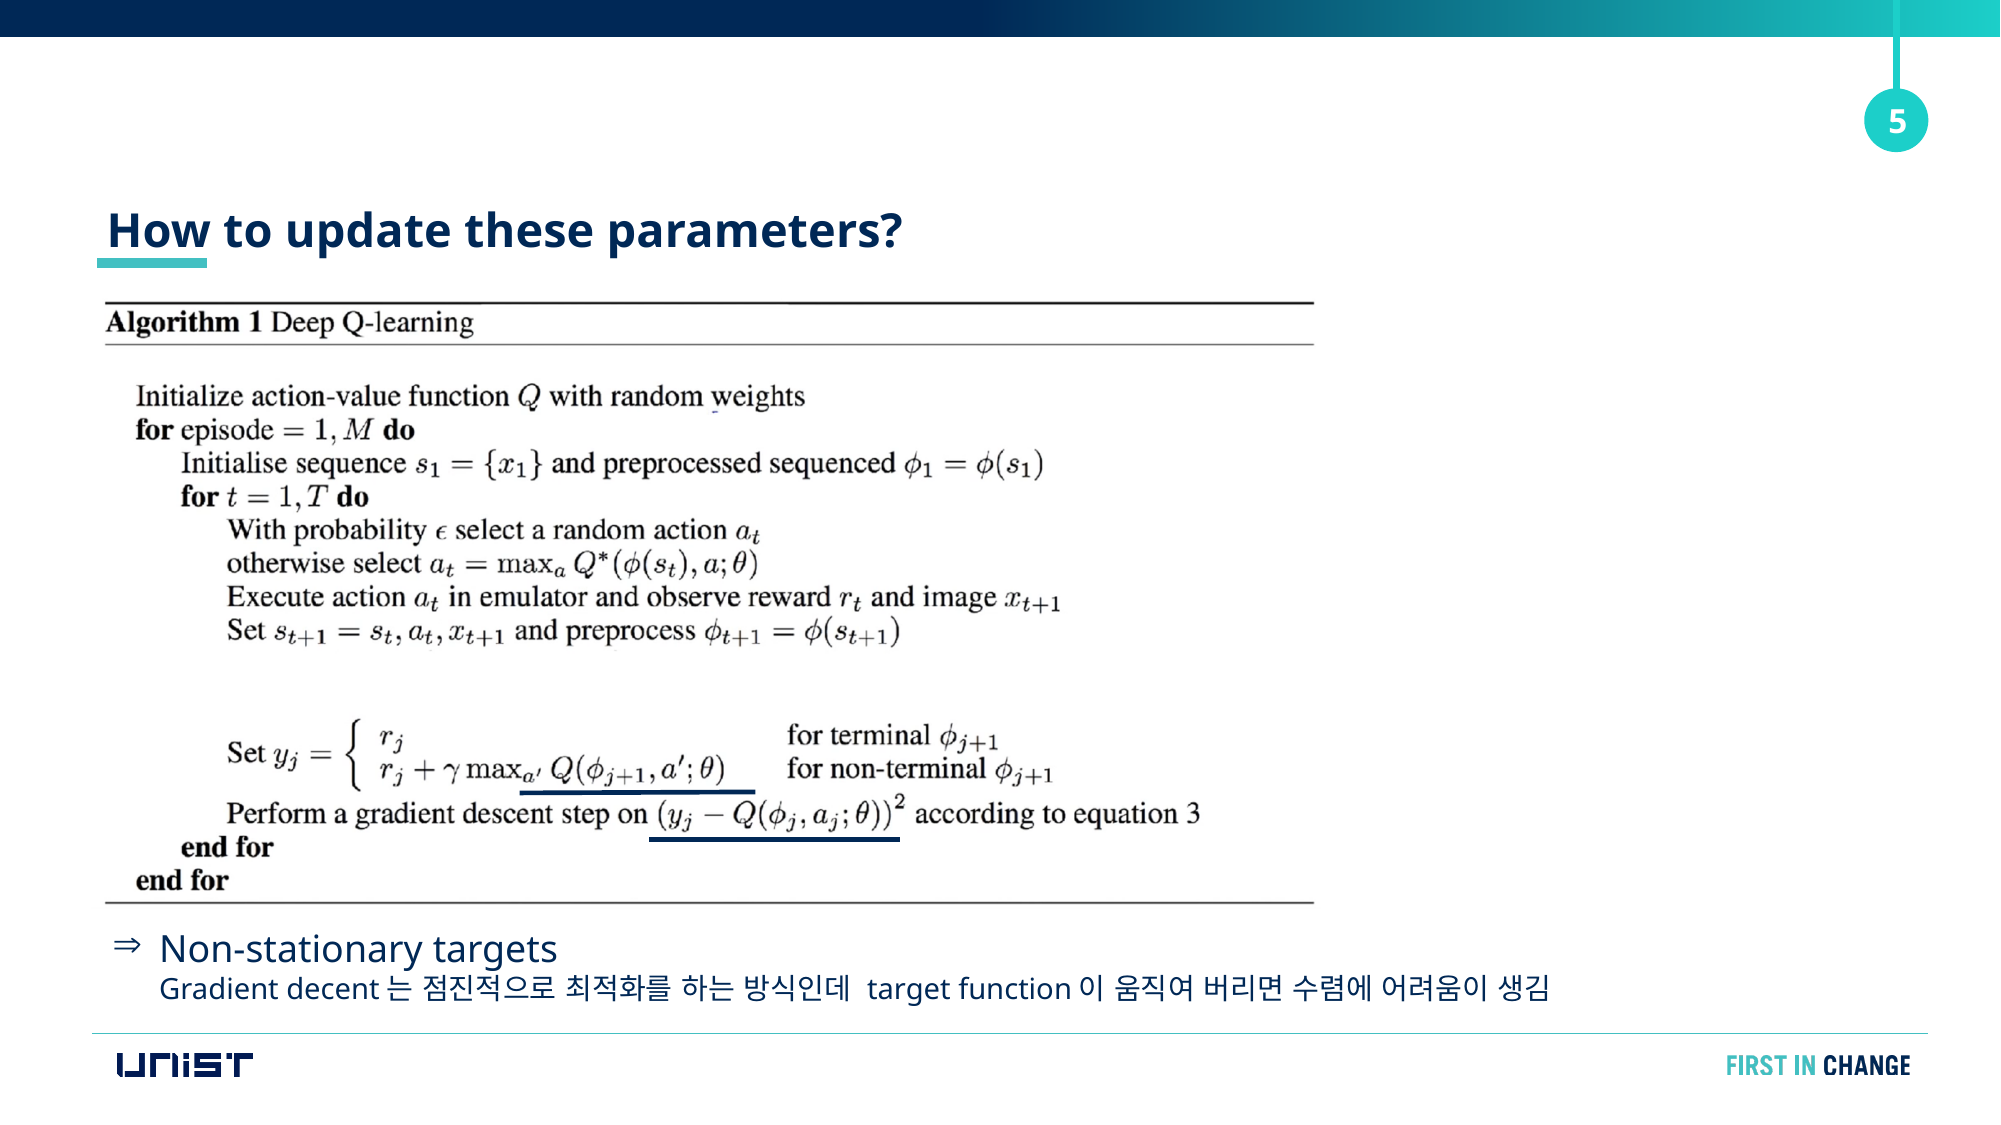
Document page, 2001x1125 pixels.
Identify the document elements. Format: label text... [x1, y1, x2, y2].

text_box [0, 0, 2000, 153]
picture [1727, 1055, 1910, 1075]
picture [117, 1053, 253, 1077]
text_box Non-stationary targets Gradient decent는 점진적으로 최적화를 하는 방식인데 target function이 움직여 버리면 수렴에 어려움이 생김 [97, 917, 1963, 1013]
picture [91, 295, 1321, 909]
text_box How to update these parameters? [91, 192, 1501, 264]
